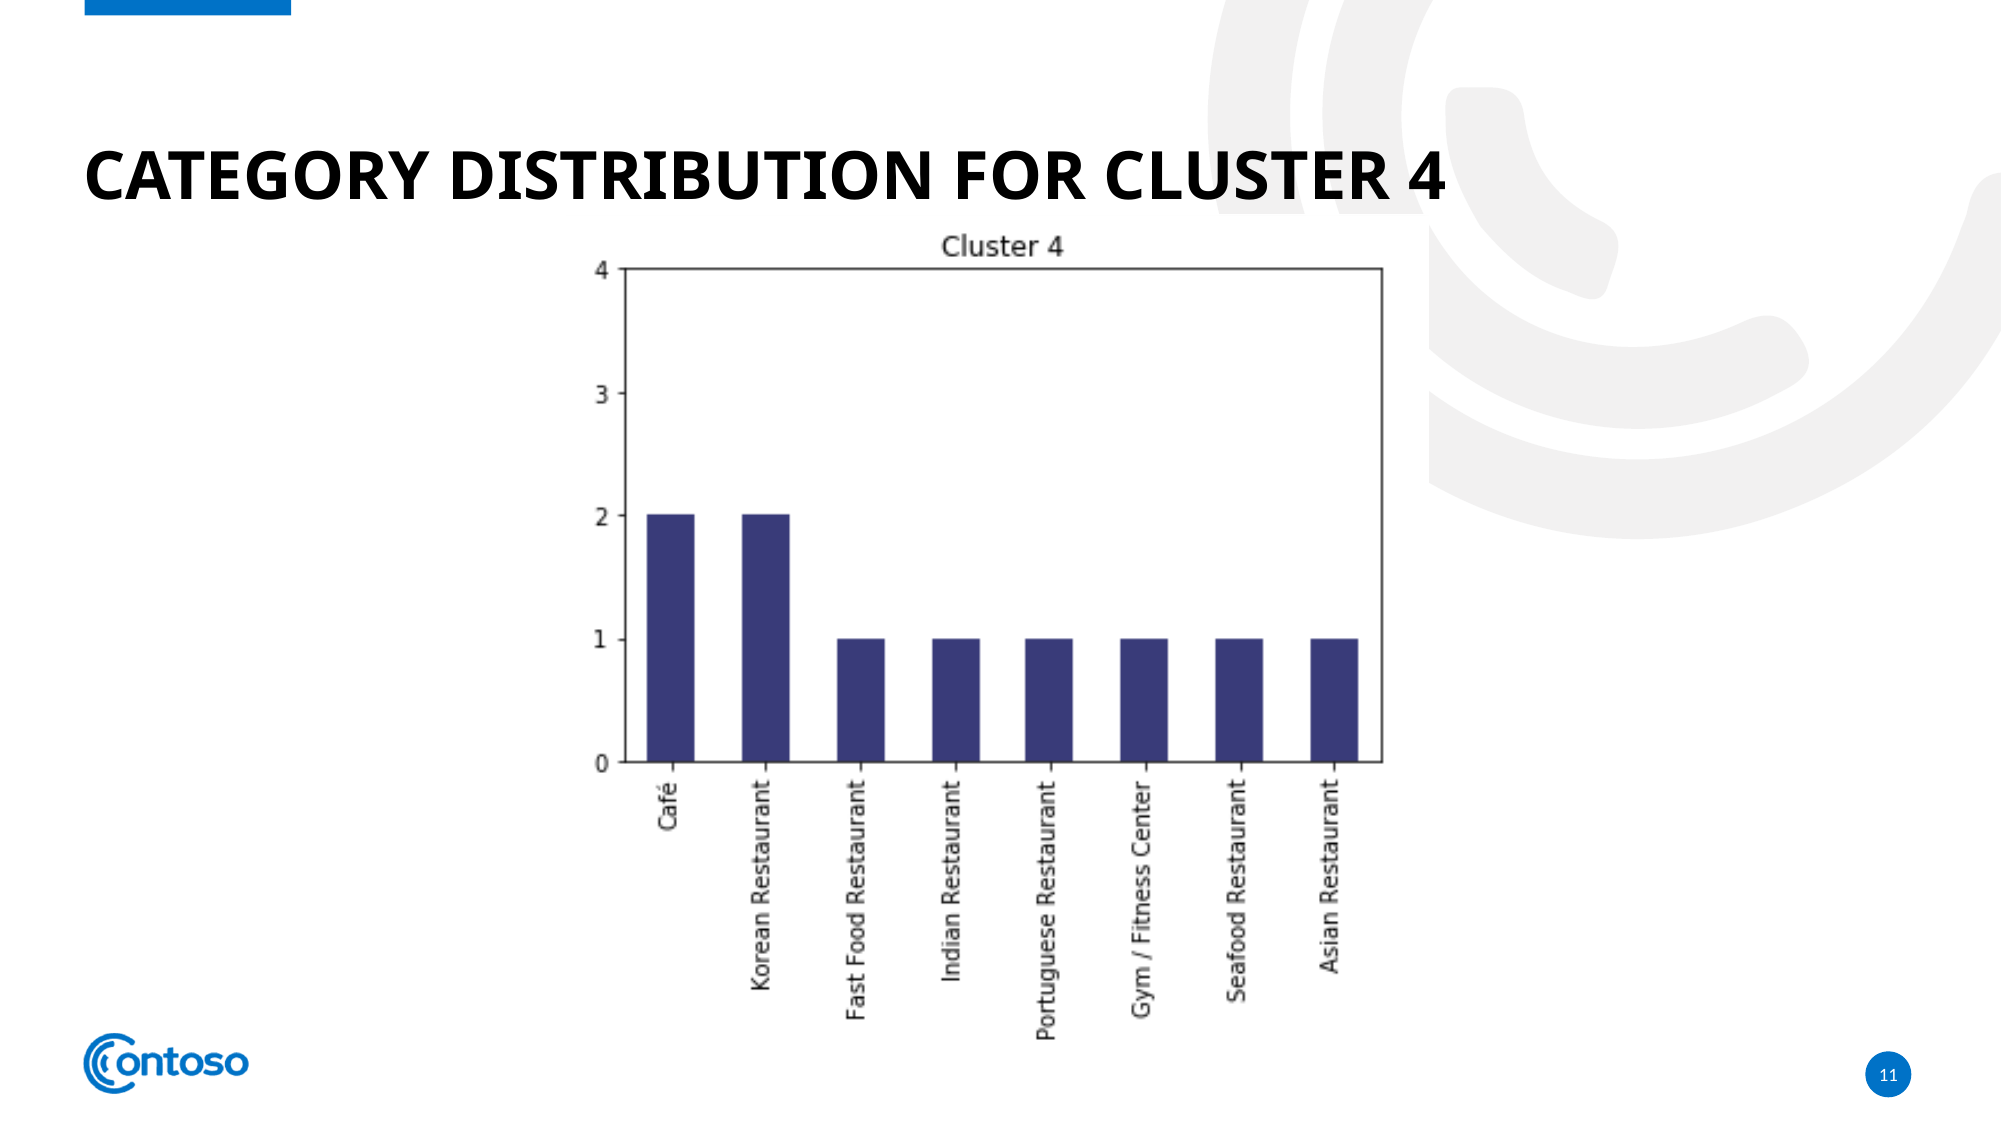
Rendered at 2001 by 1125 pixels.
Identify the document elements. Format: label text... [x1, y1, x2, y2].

picture [77, 1027, 254, 1095]
title Category distribution for Cluster 4 [83, 63, 1913, 215]
slide_number 11 [1864, 1059, 1913, 1090]
picture [566, 214, 1429, 1058]
